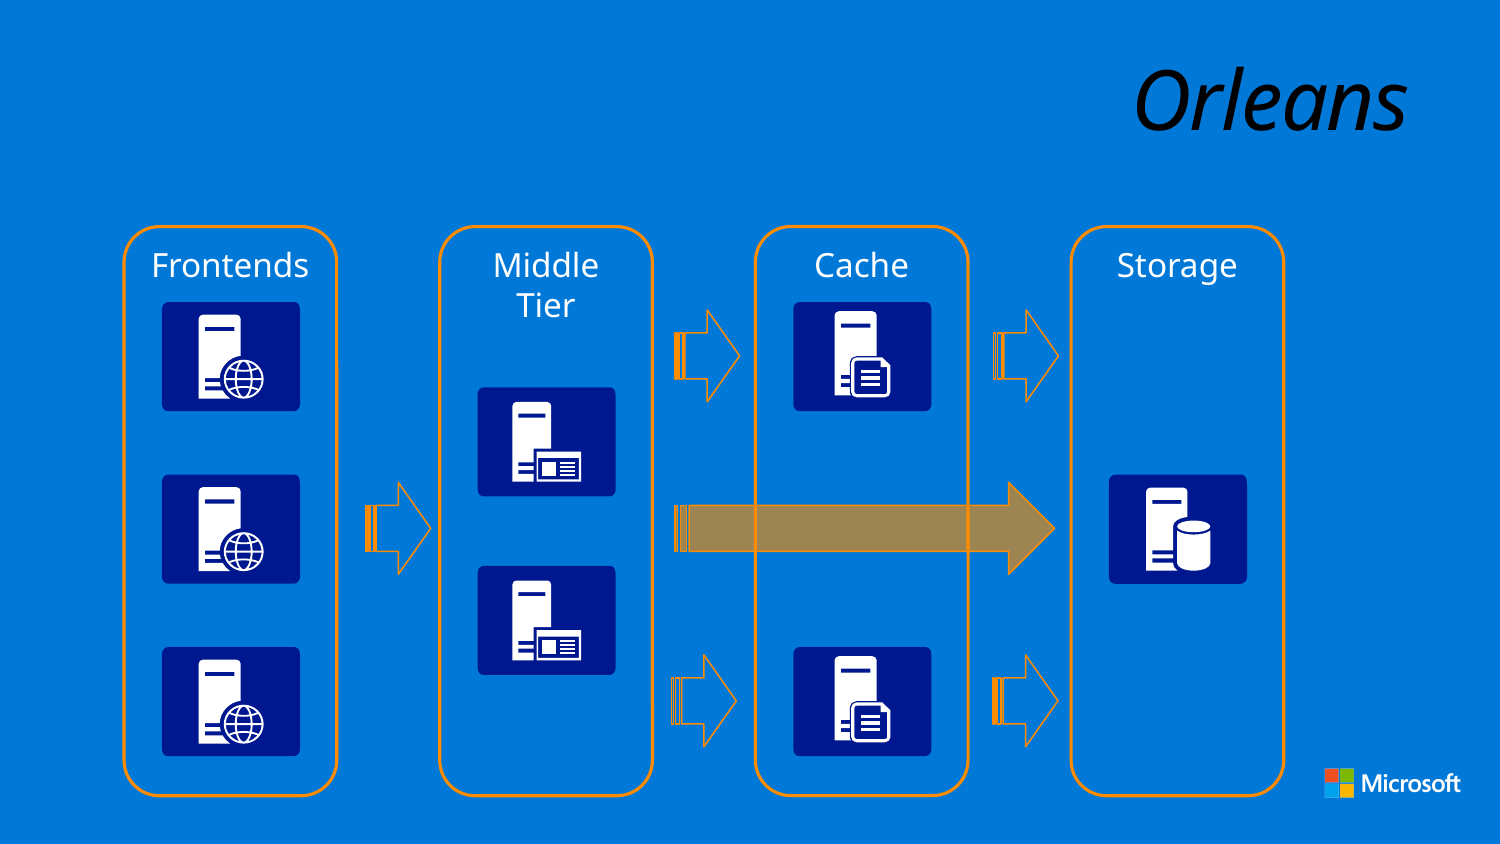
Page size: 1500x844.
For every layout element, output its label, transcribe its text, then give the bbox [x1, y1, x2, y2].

text_box [674, 505, 678, 552]
text_box Middle Tier [439, 226, 653, 796]
picture [475, 563, 617, 676]
text_box [684, 309, 740, 402]
text_box [678, 332, 683, 379]
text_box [123, 226, 337, 796]
picture [790, 299, 933, 412]
picture [475, 384, 617, 498]
text_box [376, 482, 431, 575]
text_box [681, 654, 737, 747]
text_box [1003, 309, 1059, 402]
text_box [689, 482, 1055, 575]
picture [790, 644, 933, 757]
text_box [1070, 226, 1285, 796]
text_box [997, 677, 1002, 724]
text_box Cache [755, 226, 969, 505]
title Orleans [75, 33, 1425, 161]
text_box Cache [755, 552, 969, 796]
text_box [680, 505, 687, 552]
picture [1306, 751, 1479, 815]
text_box [675, 677, 680, 724]
text_box [997, 332, 1002, 379]
text_box [369, 505, 374, 552]
text_box [1003, 654, 1058, 747]
